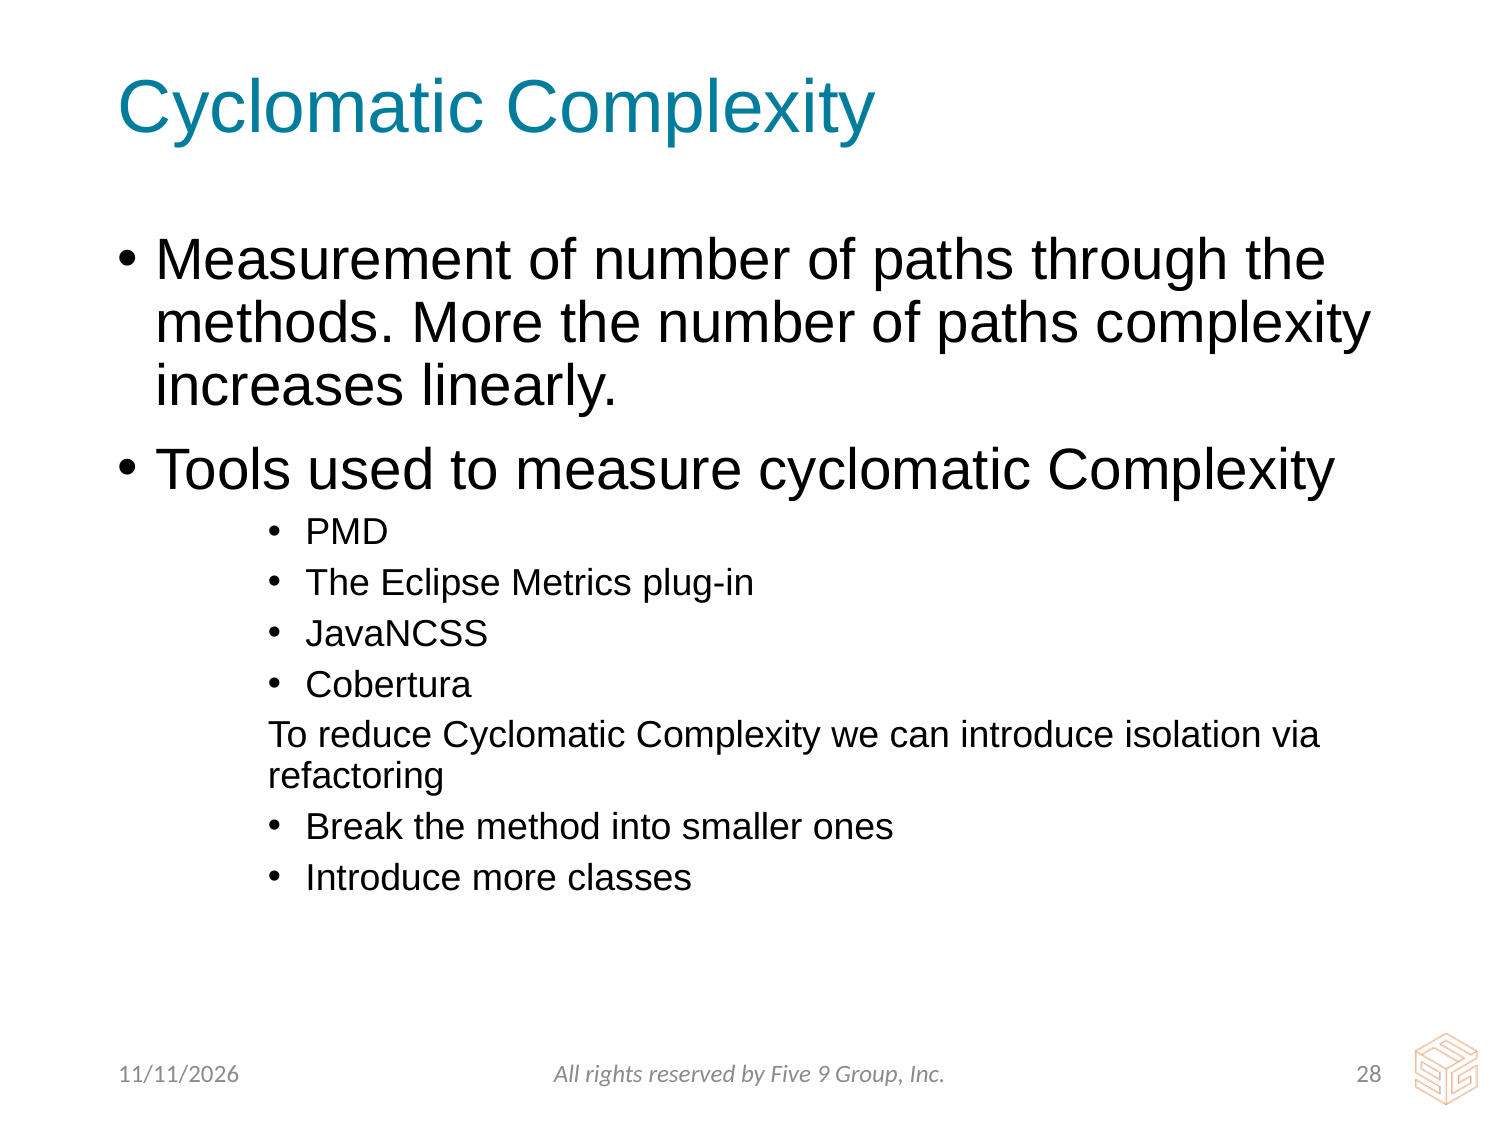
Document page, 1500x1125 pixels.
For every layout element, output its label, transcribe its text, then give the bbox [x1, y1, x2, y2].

slide_number 27 [1059, 1042, 1397, 1103]
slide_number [103, 1042, 441, 1103]
title Cyclomatic Complexity [103, 59, 1419, 167]
footer All rights reserved by Five 9 Group, Inc. [496, 1042, 1004, 1103]
list Measurement of number of paths through the methods. More the number of paths complexity increases linearly. Tools used to measure cyclomatic Complexity PMD The Eclipse Metrics plug-in JavaNCSS Cobertura To reduce Cyclomatic Complexity we can introduce isolation via refactoring Break the method into smaller ones Introduce more classes [103, 221, 1419, 1011]
